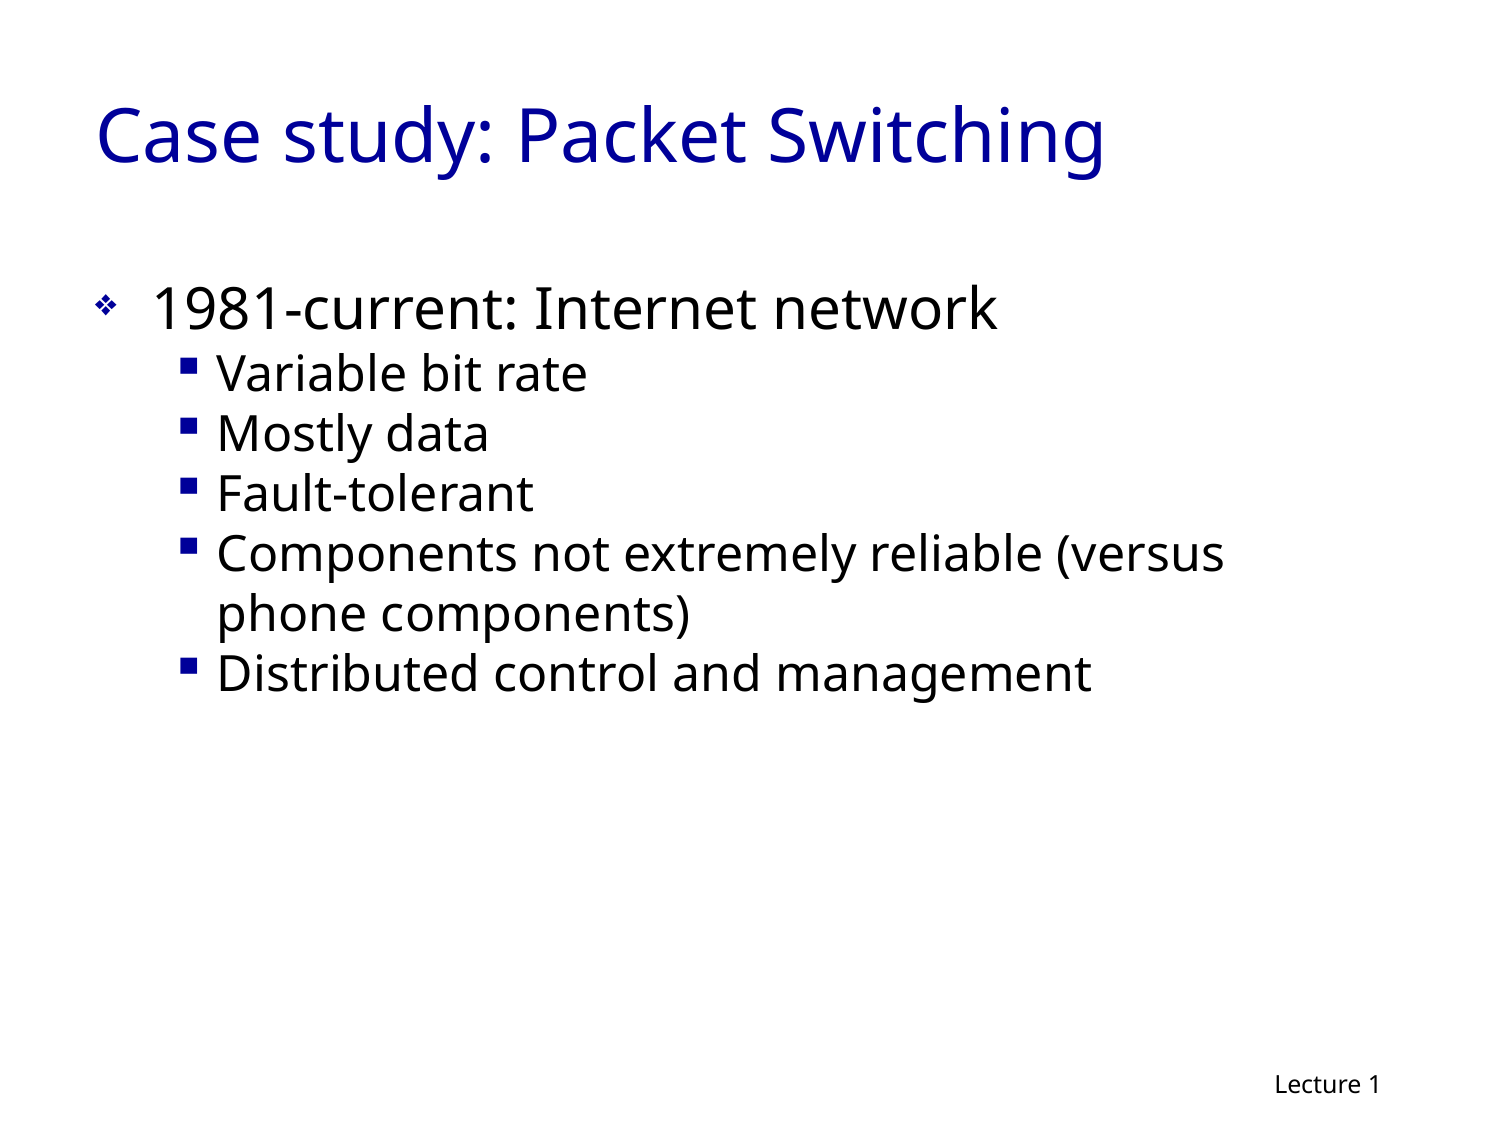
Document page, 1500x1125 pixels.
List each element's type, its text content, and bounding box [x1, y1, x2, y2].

slide_number [1365, 1059, 1409, 1106]
text_box Lecture 1 [914, 1060, 1365, 1106]
list 1981-current: Internet network Variable bit rate Mostly data Fault-tolerant Components not extremely reliable (versus phone components) Distributed control and management [86, 261, 1364, 1026]
title Case study: Packet Switching [86, 36, 1364, 226]
